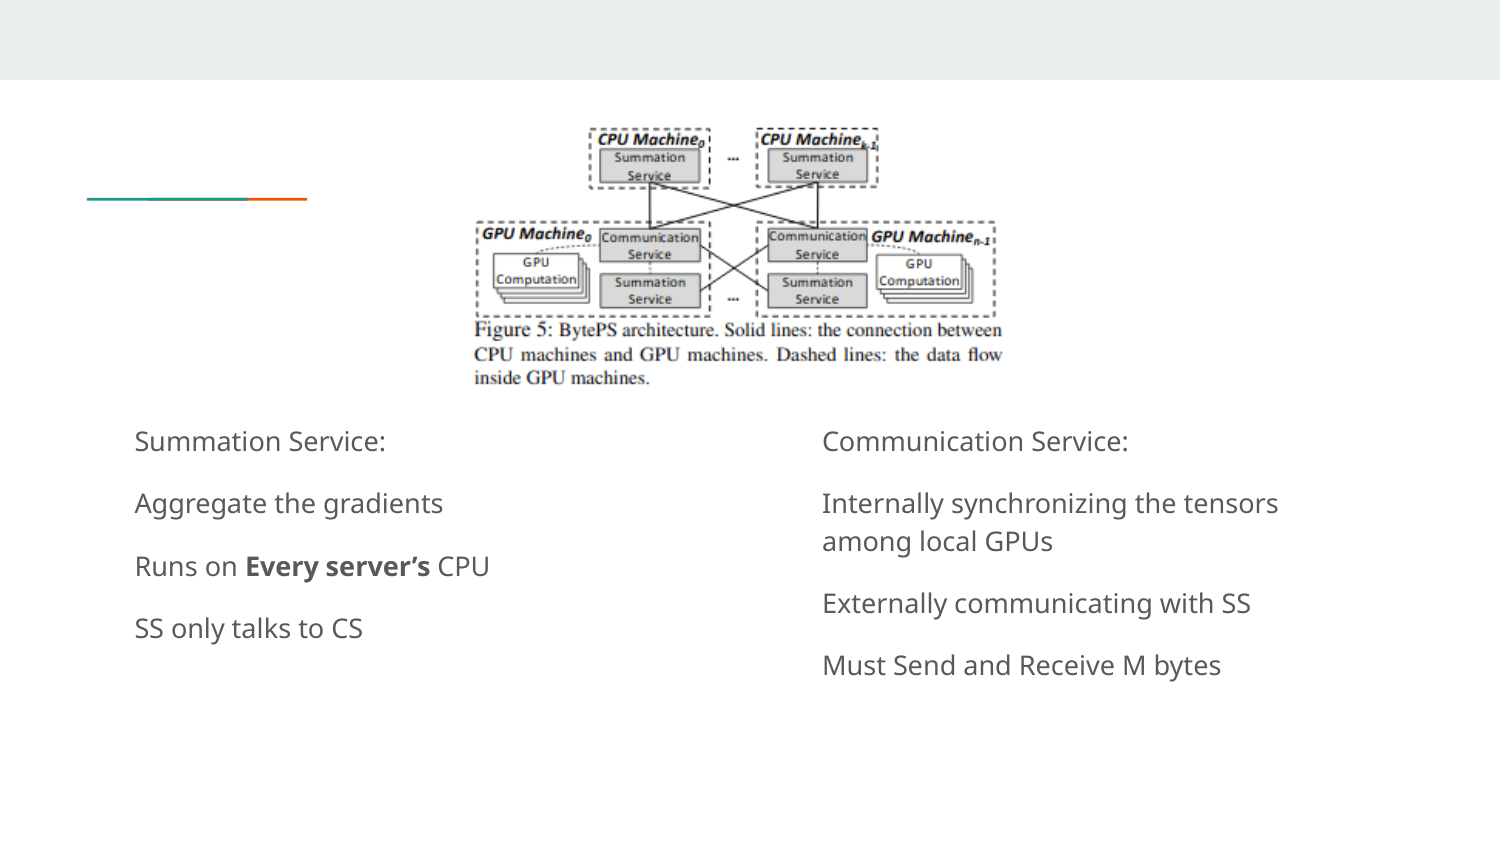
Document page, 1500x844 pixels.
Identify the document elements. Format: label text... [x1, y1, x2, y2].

list Summation Service: Aggregate the gradients Runs on Every server’s CPU SS only talks to CS [119, 404, 701, 776]
picture [453, 105, 1010, 393]
list Communication Service: Internally synchronizing the tensors among local GPUs Externally communicating with SS Must Send and Receive M bytes [806, 404, 1389, 776]
